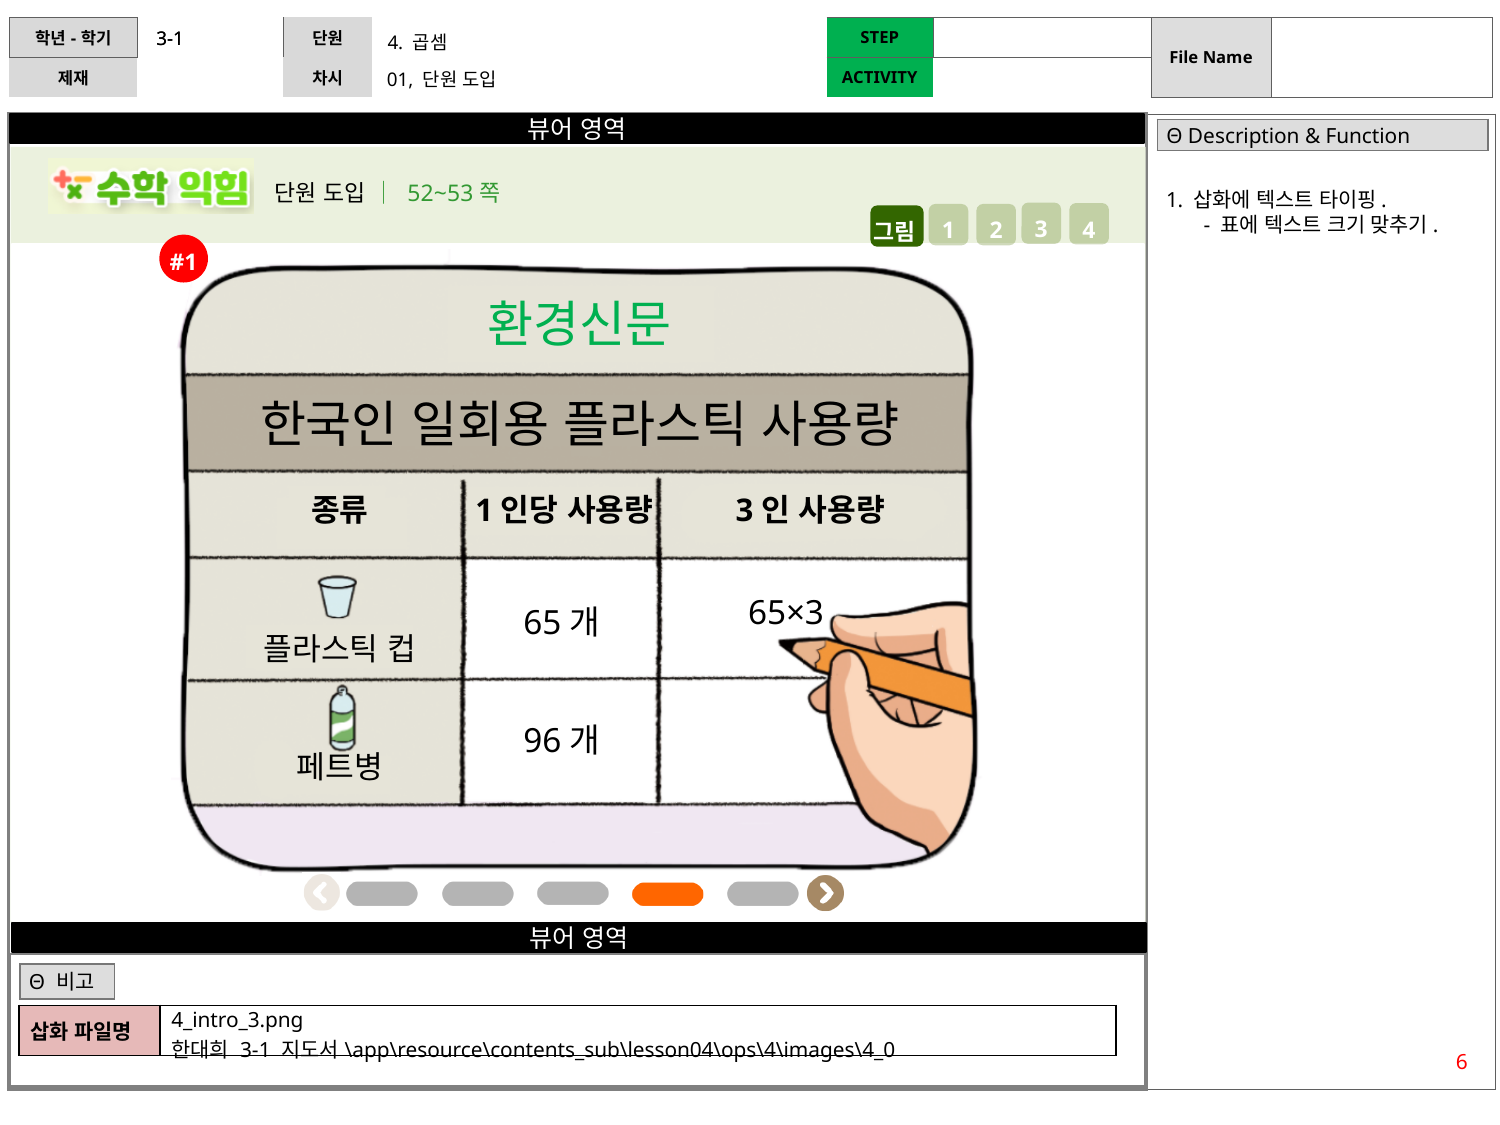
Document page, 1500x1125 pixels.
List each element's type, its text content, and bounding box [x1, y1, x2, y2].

text_box 단원 도입 │ 52~53쪽 [259, 171, 808, 214]
text_box #1 [157, 232, 208, 277]
text_box 01, 단원 도입 [372, 60, 821, 96]
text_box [302, 872, 845, 912]
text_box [170, 249, 993, 876]
text_box 4. 곱셈 [372, 23, 828, 48]
text_box 2 [977, 194, 1022, 251]
table_header 4_intro_3.png 한대희 3-1 지도서\app\resource\contents_sub\lesson04\ops\4\images\4_0 [161, 1006, 1115, 1055]
text_box 그림 [858, 196, 927, 248]
table_header 삽화 파일명 [20, 1006, 159, 1055]
text_box 3-1 [141, 18, 284, 55]
text_box 4 [1070, 194, 1115, 250]
text_box 1. 삽화에 텍스트 타이핑. - 표에 텍스트 크기 맞추기. [1151, 179, 1500, 244]
text_box 1 [927, 194, 977, 248]
text_box 3 [1019, 193, 1070, 250]
table_header Θ Description & Function [1158, 120, 1487, 150]
picture [48, 158, 254, 214]
